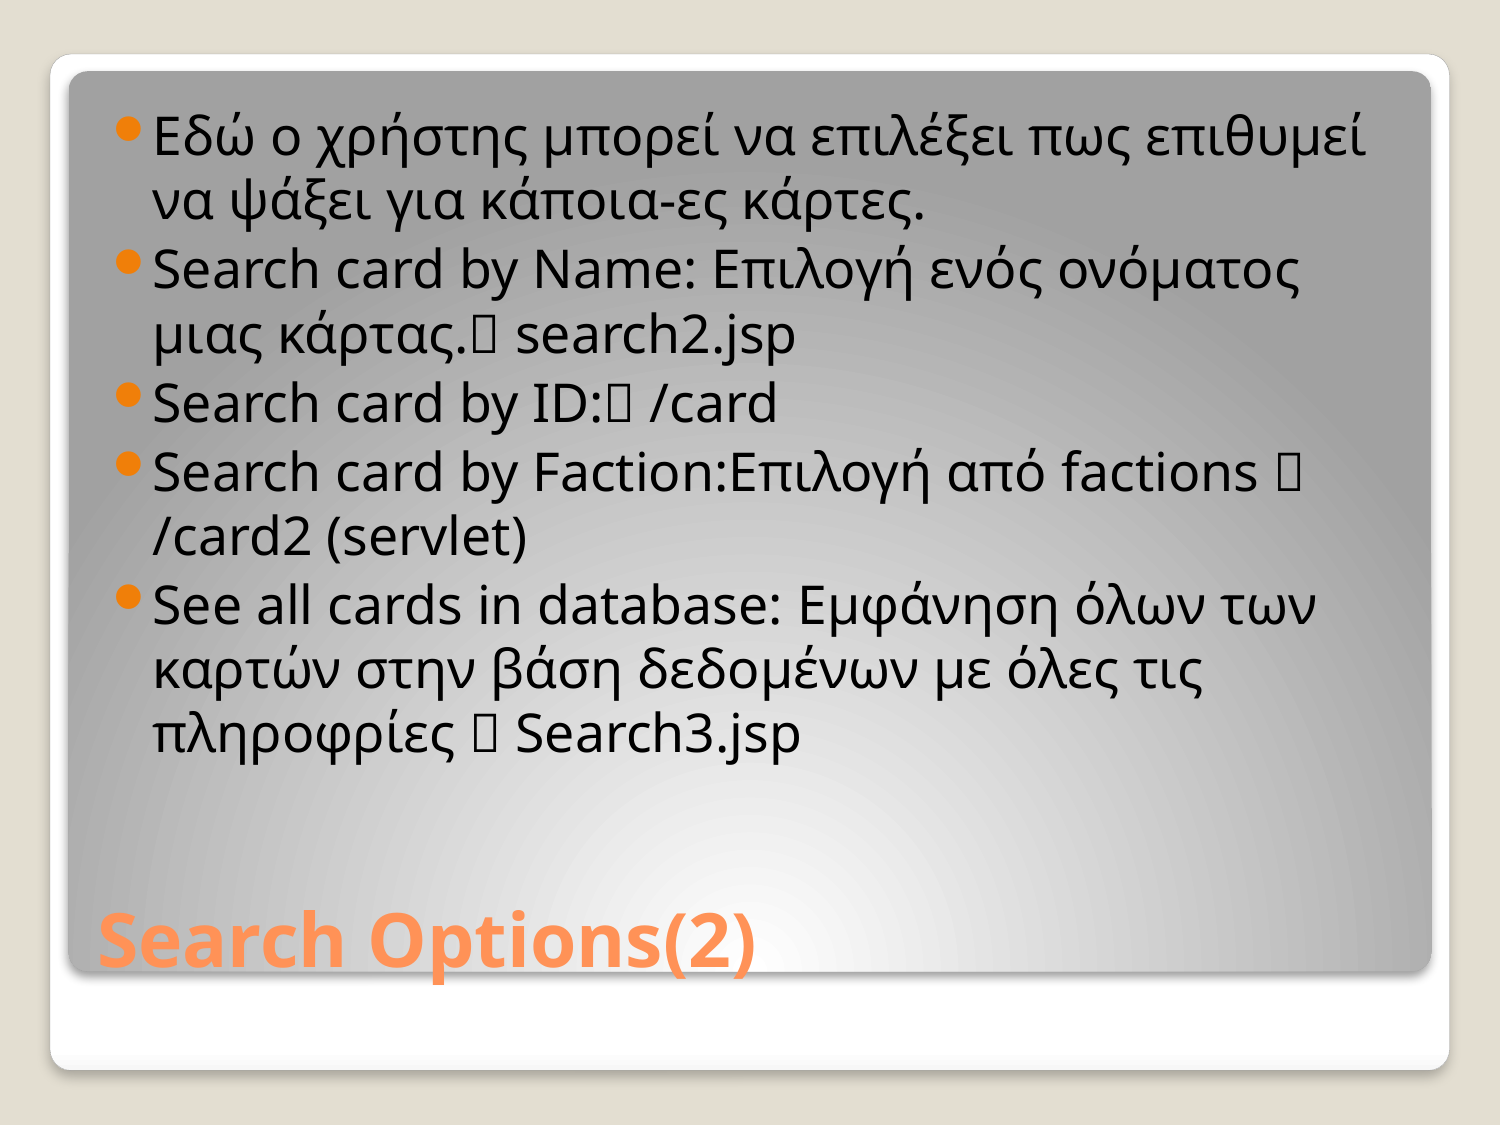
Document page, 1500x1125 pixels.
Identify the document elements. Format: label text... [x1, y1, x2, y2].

title Search Options(2) [82, 817, 1425, 990]
list Εδώ ο χρήστης μπορεί να επιλέξει πως επιθυμεί να ψάξει για κάποια-ες κάρτες. Search card by Name: Επιλογή ενός ονόματος μιας κάρτας. search2.jsp Search card by ID: /card Search card by Faction:Επιλογή από factions  /card2 (servlet) See all cards in database: Εμφάνηση όλων των καρτών στην βάση δεδομένων με όλες τις πληροφρίες  Search3.jsp [82, 86, 1425, 774]
